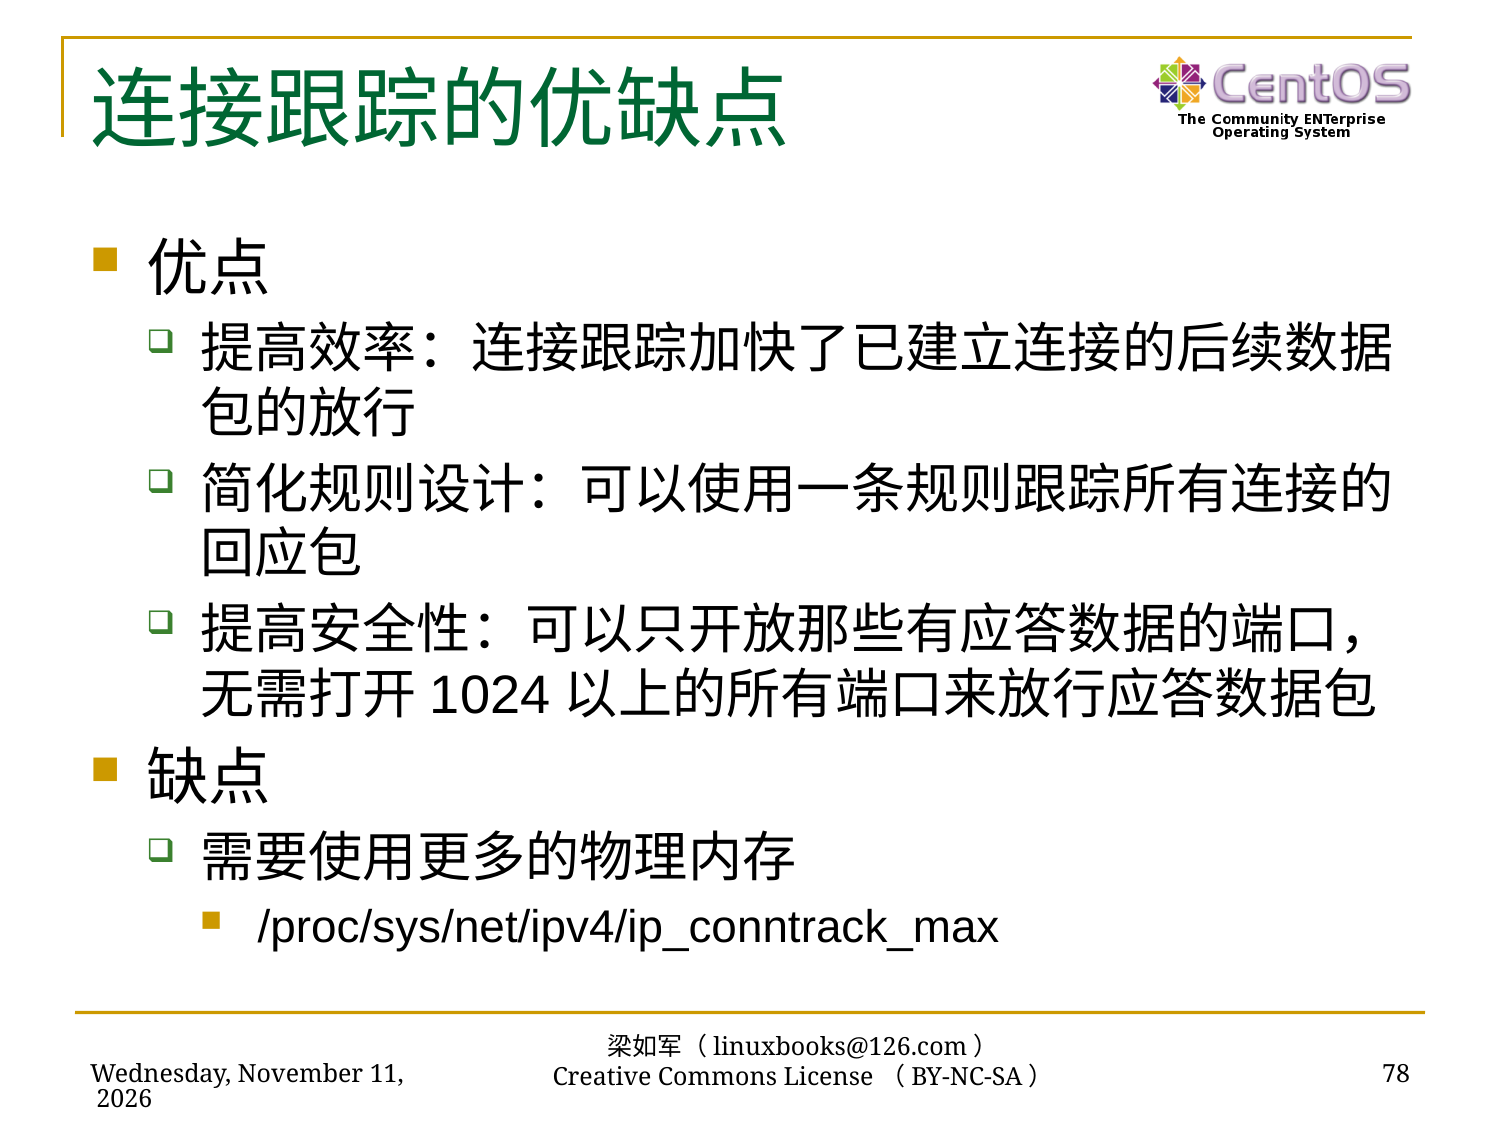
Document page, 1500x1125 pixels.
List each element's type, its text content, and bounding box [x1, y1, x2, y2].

title 连接跟踪的优缺点 [74, 45, 1426, 219]
list 优点 提高效率：连接跟踪加快了已建立连接的后续数据包的放行 简化规则设计：可以使用一条规则跟踪所有连接的回应包 提高安全性：可以只开放那些有应答数据的端口，无需打开1024以上的所有端口来放行应答数据包 缺点 需要使用更多的物理内存 /proc/sys/net/ipv4/ip_conntrack_max [74, 219, 1426, 1006]
footer 梁如军（linuxbooks@126.com） Creative Commons License（BY-NC-SA） [359, 1022, 1247, 1099]
slide_number 78 [1074, 1023, 1426, 1100]
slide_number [74, 1023, 426, 1100]
